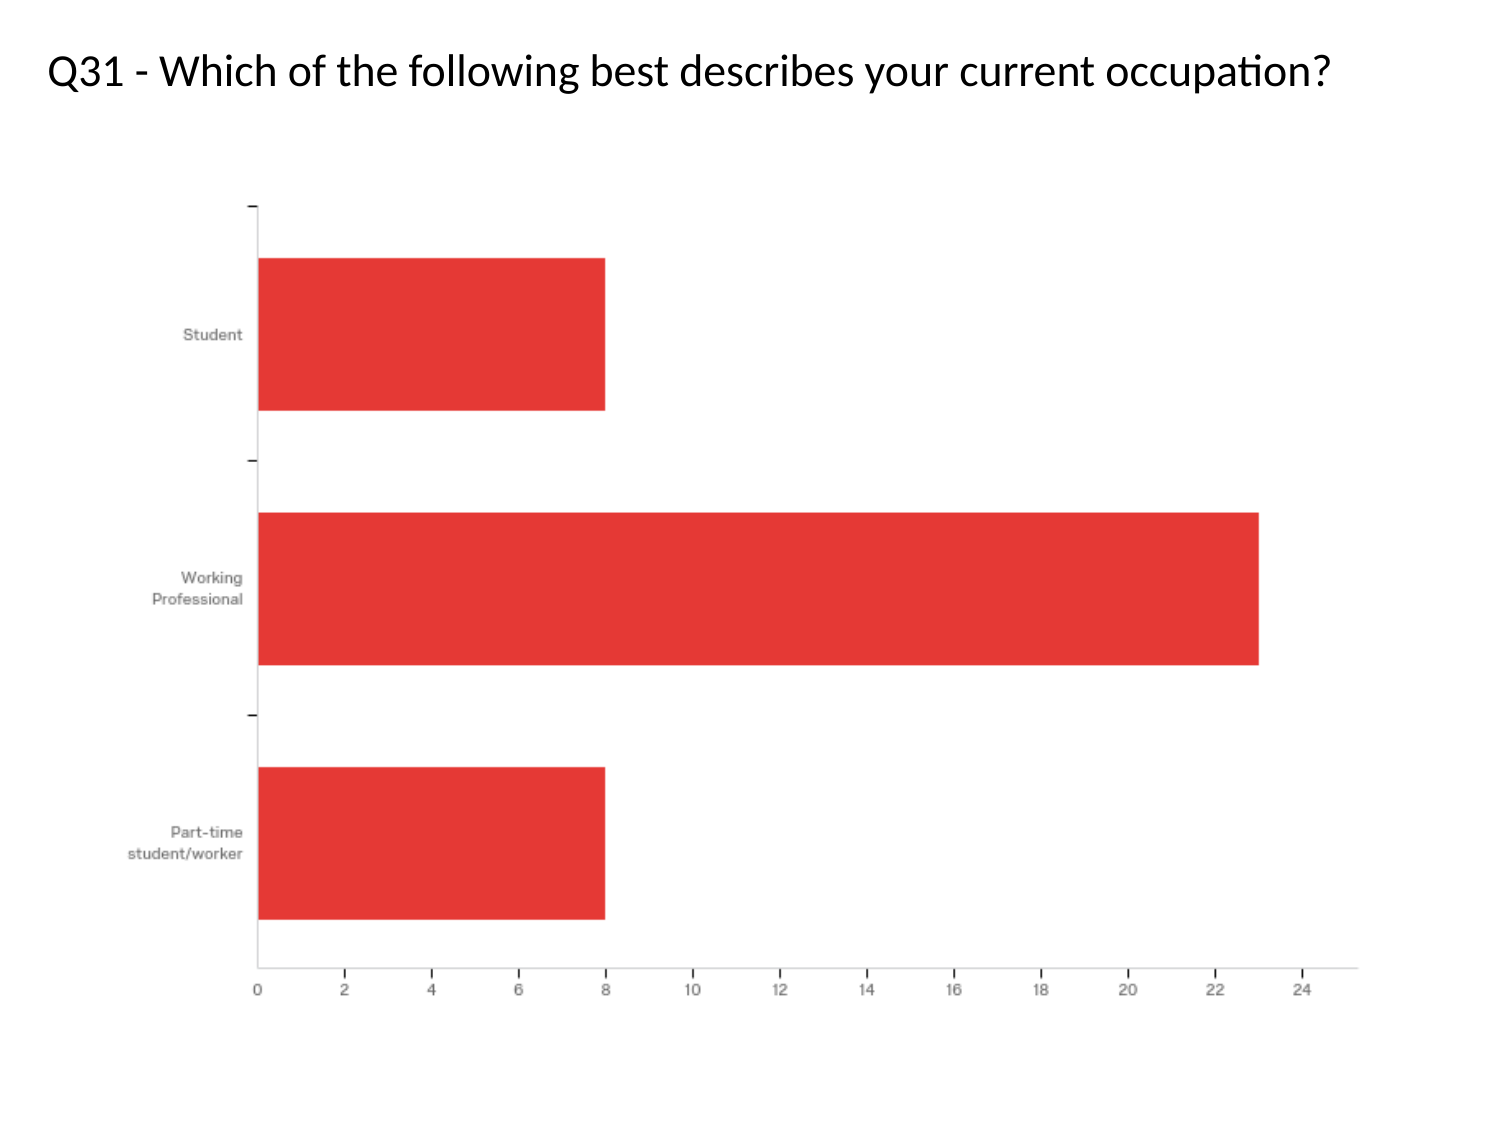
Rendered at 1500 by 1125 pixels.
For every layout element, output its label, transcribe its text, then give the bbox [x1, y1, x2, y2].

text_box Q31 - Which of the following best describes your current occupation? [32, 32, 1383, 94]
picture [93, 196, 1407, 1018]
